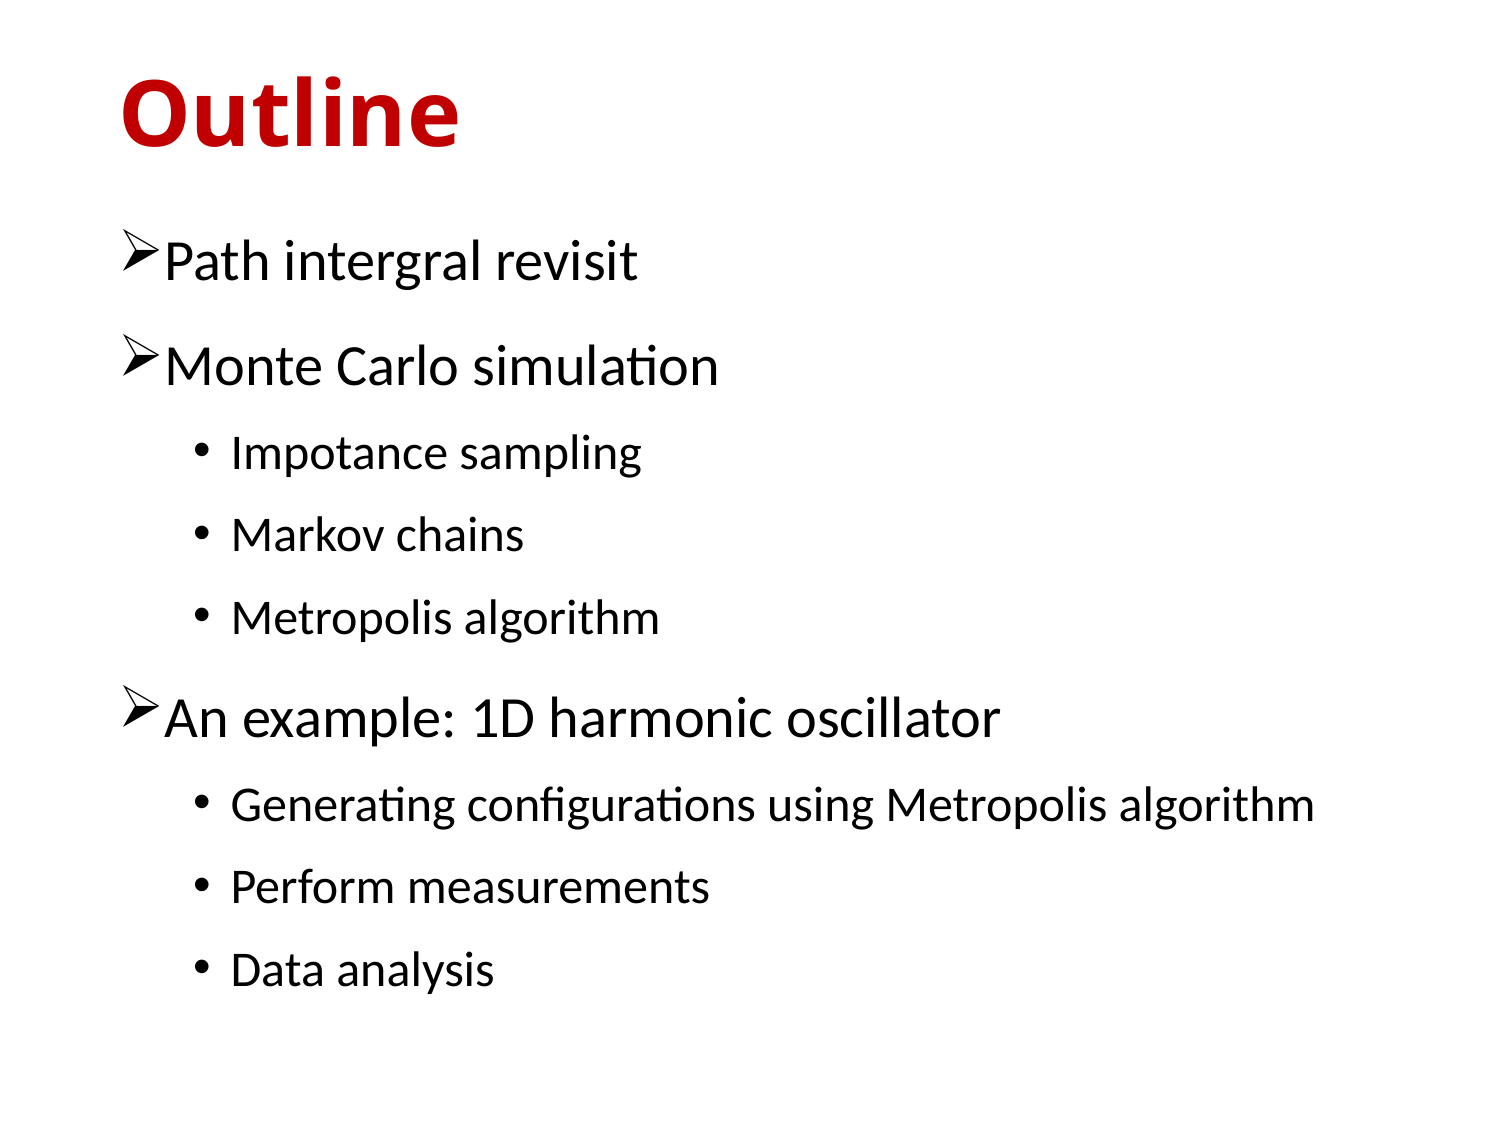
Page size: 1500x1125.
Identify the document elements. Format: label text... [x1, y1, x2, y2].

list Path intergral revisit Monte Carlo simulation Impotance sampling Markov chains Metropolis algorithm An example: 1D harmonic oscillator Generating configurations using Metropolis algorithm Perform measurements Data analysis [103, 201, 1397, 1014]
title Outline [103, 59, 1397, 175]
